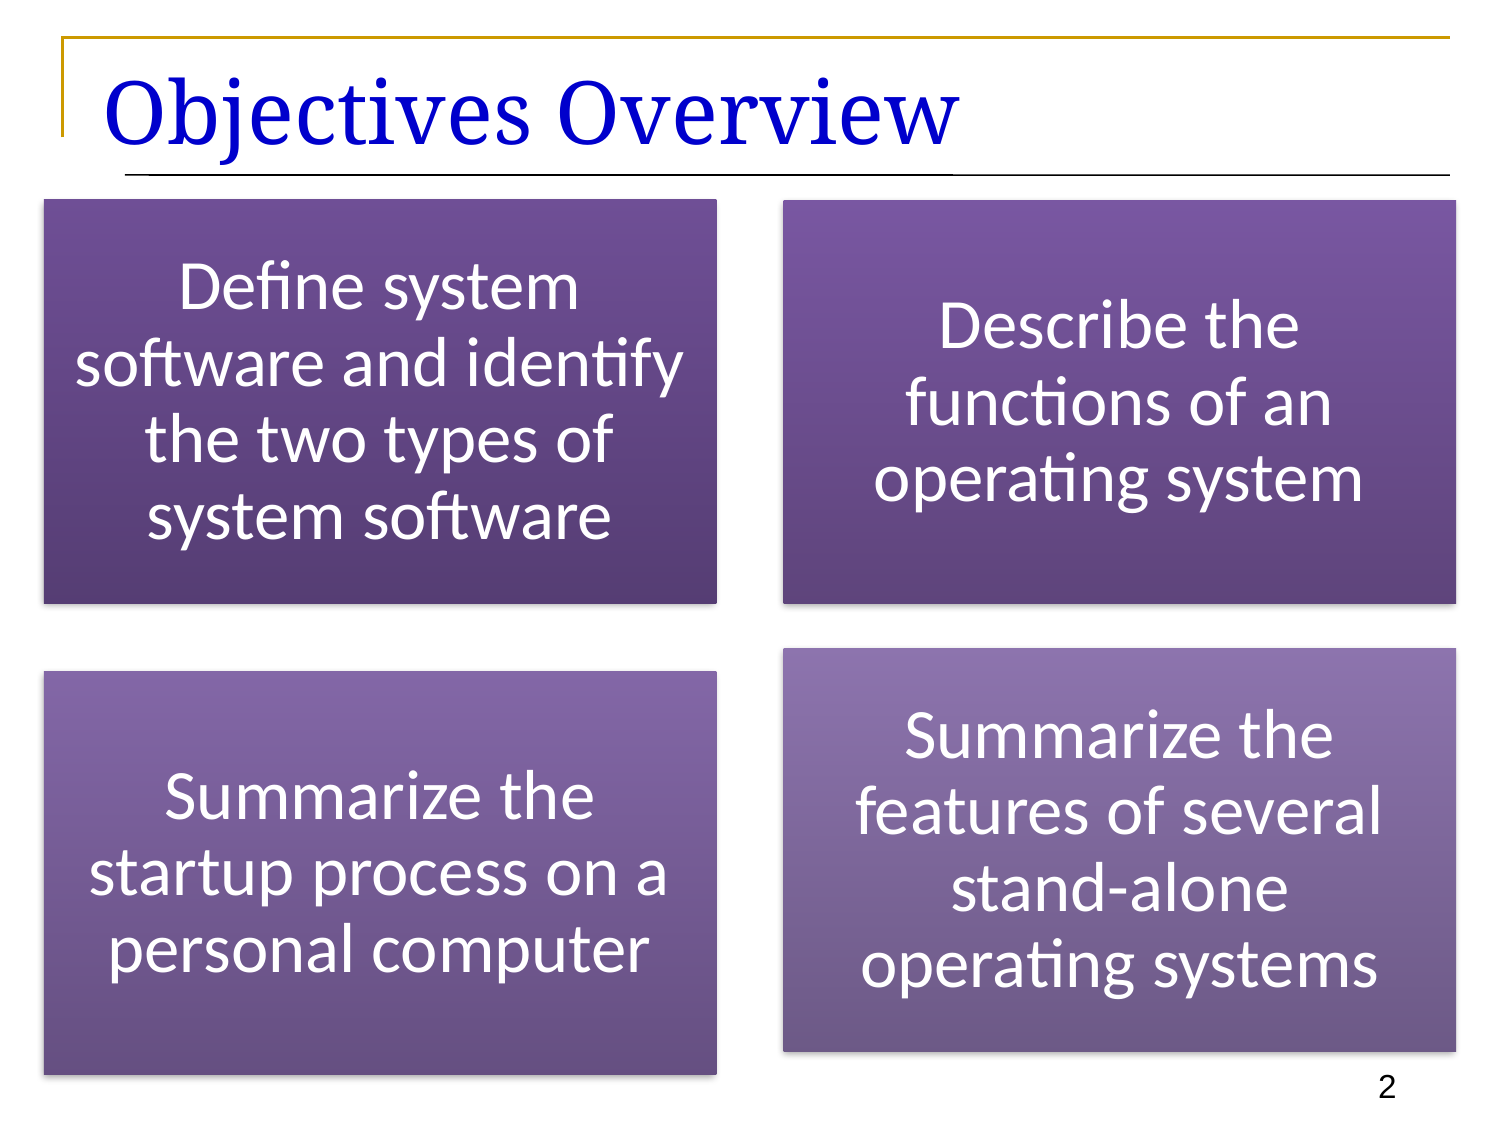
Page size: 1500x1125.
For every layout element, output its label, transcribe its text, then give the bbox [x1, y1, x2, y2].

title Objectives Overview [87, 49, 1451, 188]
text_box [24, 199, 1476, 1076]
